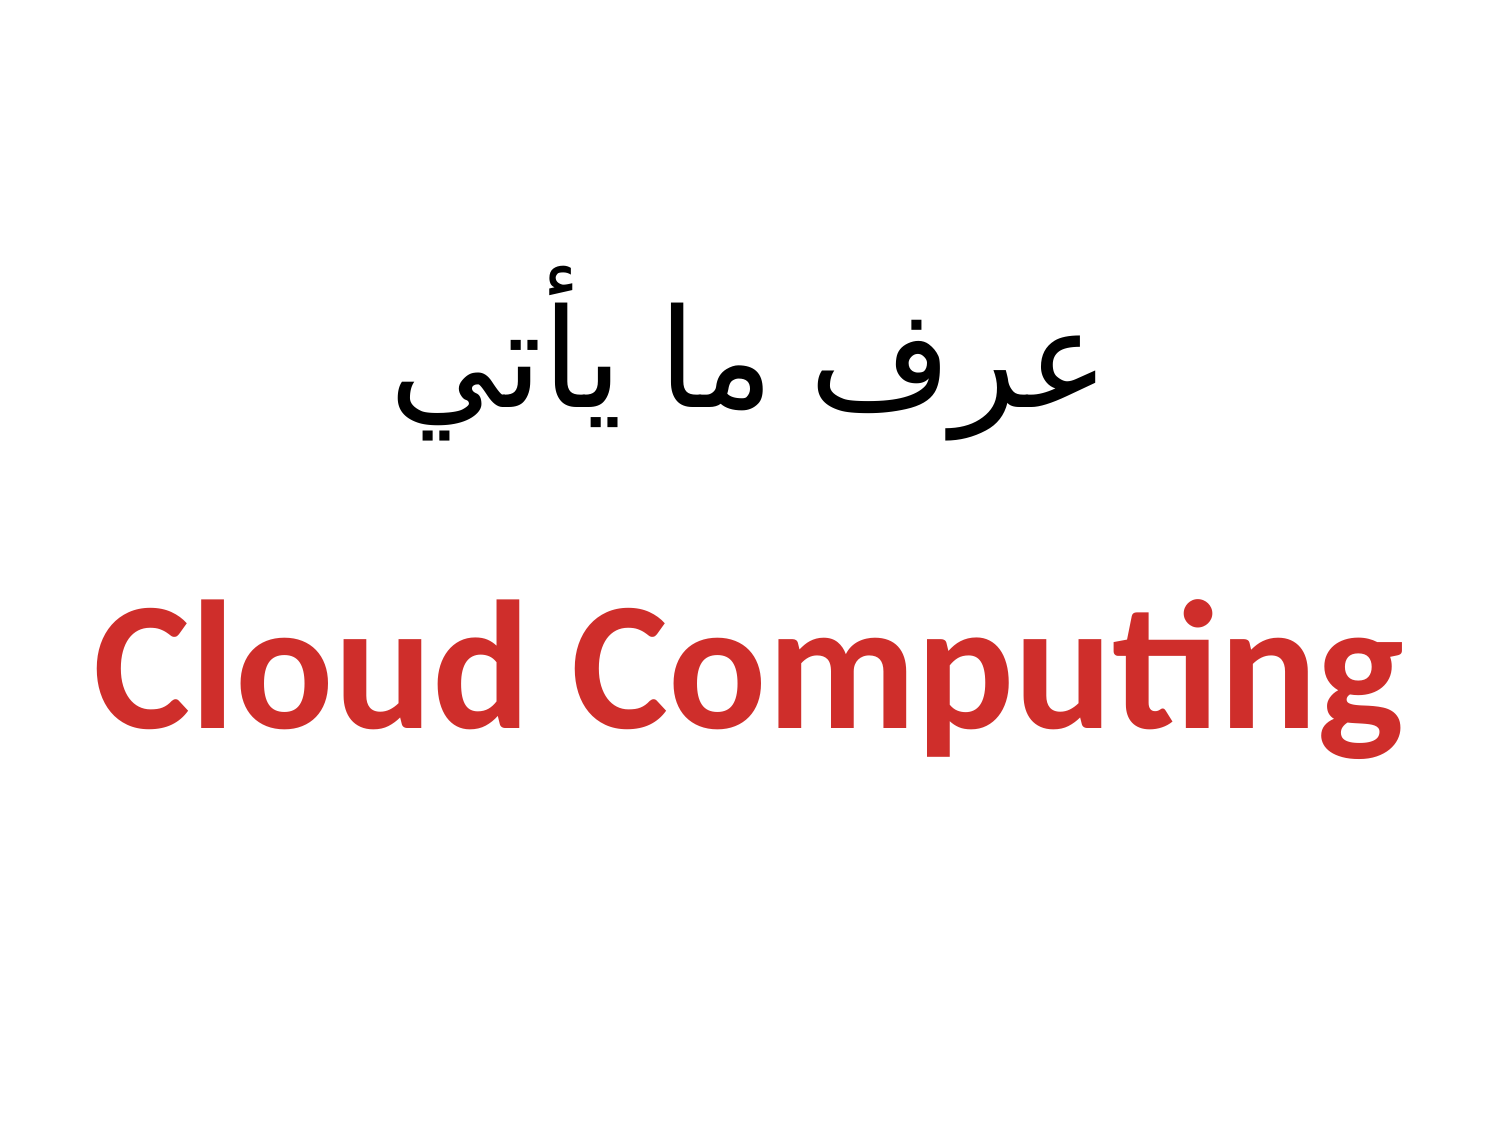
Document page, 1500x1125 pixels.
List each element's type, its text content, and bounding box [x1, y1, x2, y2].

list عرف ما يأتي [75, 262, 1425, 1005]
text_box Cloud Computing [78, 537, 1422, 773]
